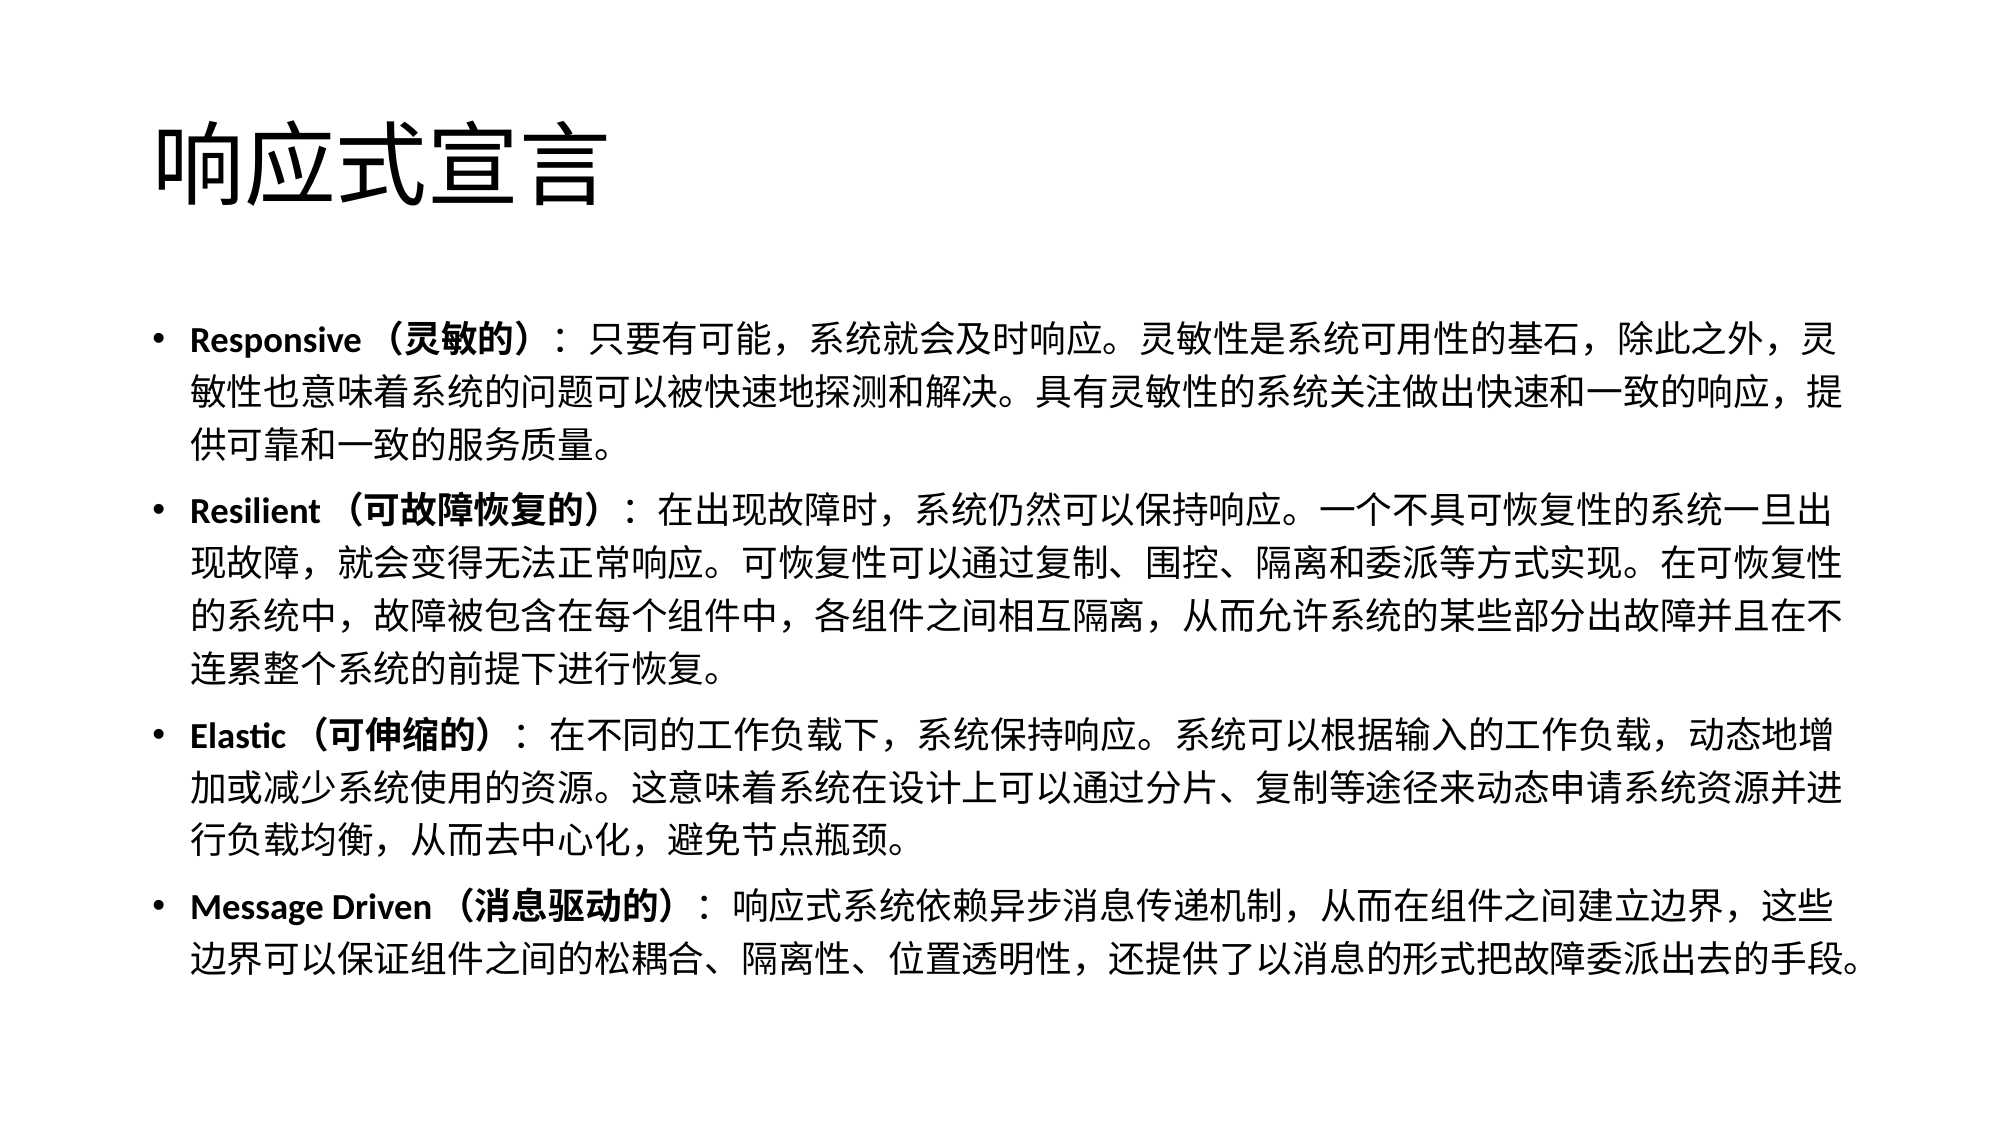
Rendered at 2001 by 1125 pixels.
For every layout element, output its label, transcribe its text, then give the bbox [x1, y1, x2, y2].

title 响应式宣言 [137, 59, 1863, 278]
list Responsive（灵敏的）：只要有可能，系统就会及时响应。灵敏性是系统可用性的基石，除此之外，灵敏性也意味着系统的问题可以被快速地探测和解决。具有灵敏性的系统关注做出快速和一致的响应，提供可靠和一致的服务质量。 Resilient（可故障恢复的）：在出现故障时，系统仍然可以保持响应。一个不具可恢复性的系统一旦出现故障，就会变得无法正常响应。可恢复性可以通过复制、围控、隔离和委派等方式实现。在可恢复性的系统中，故障被包含在每个组件中，各组件之间相互隔离，从而允许系统的某些部分出故障并且在不连累整个系统的前提下进行恢复。 Elastic（可伸缩的）：在不同的工作负载下，系统保持响应。系统可以根据输入的工作负载，动态地增加或减少系统使用的资源。这意味着系统在设计上可以通过分片、复制等途径来动态申请系统资源并进行负载均衡，从而去中心化，避免节点瓶颈。 Message Driven（消息驱动的）：响应式系统依赖异步消息传递机制，从而在组件之间建立边界，这些边界可以保证组件之间的松耦合、隔离性、位置透明性，还提供了以消息的形式把故障委派出去的手段。 [137, 299, 1863, 1014]
